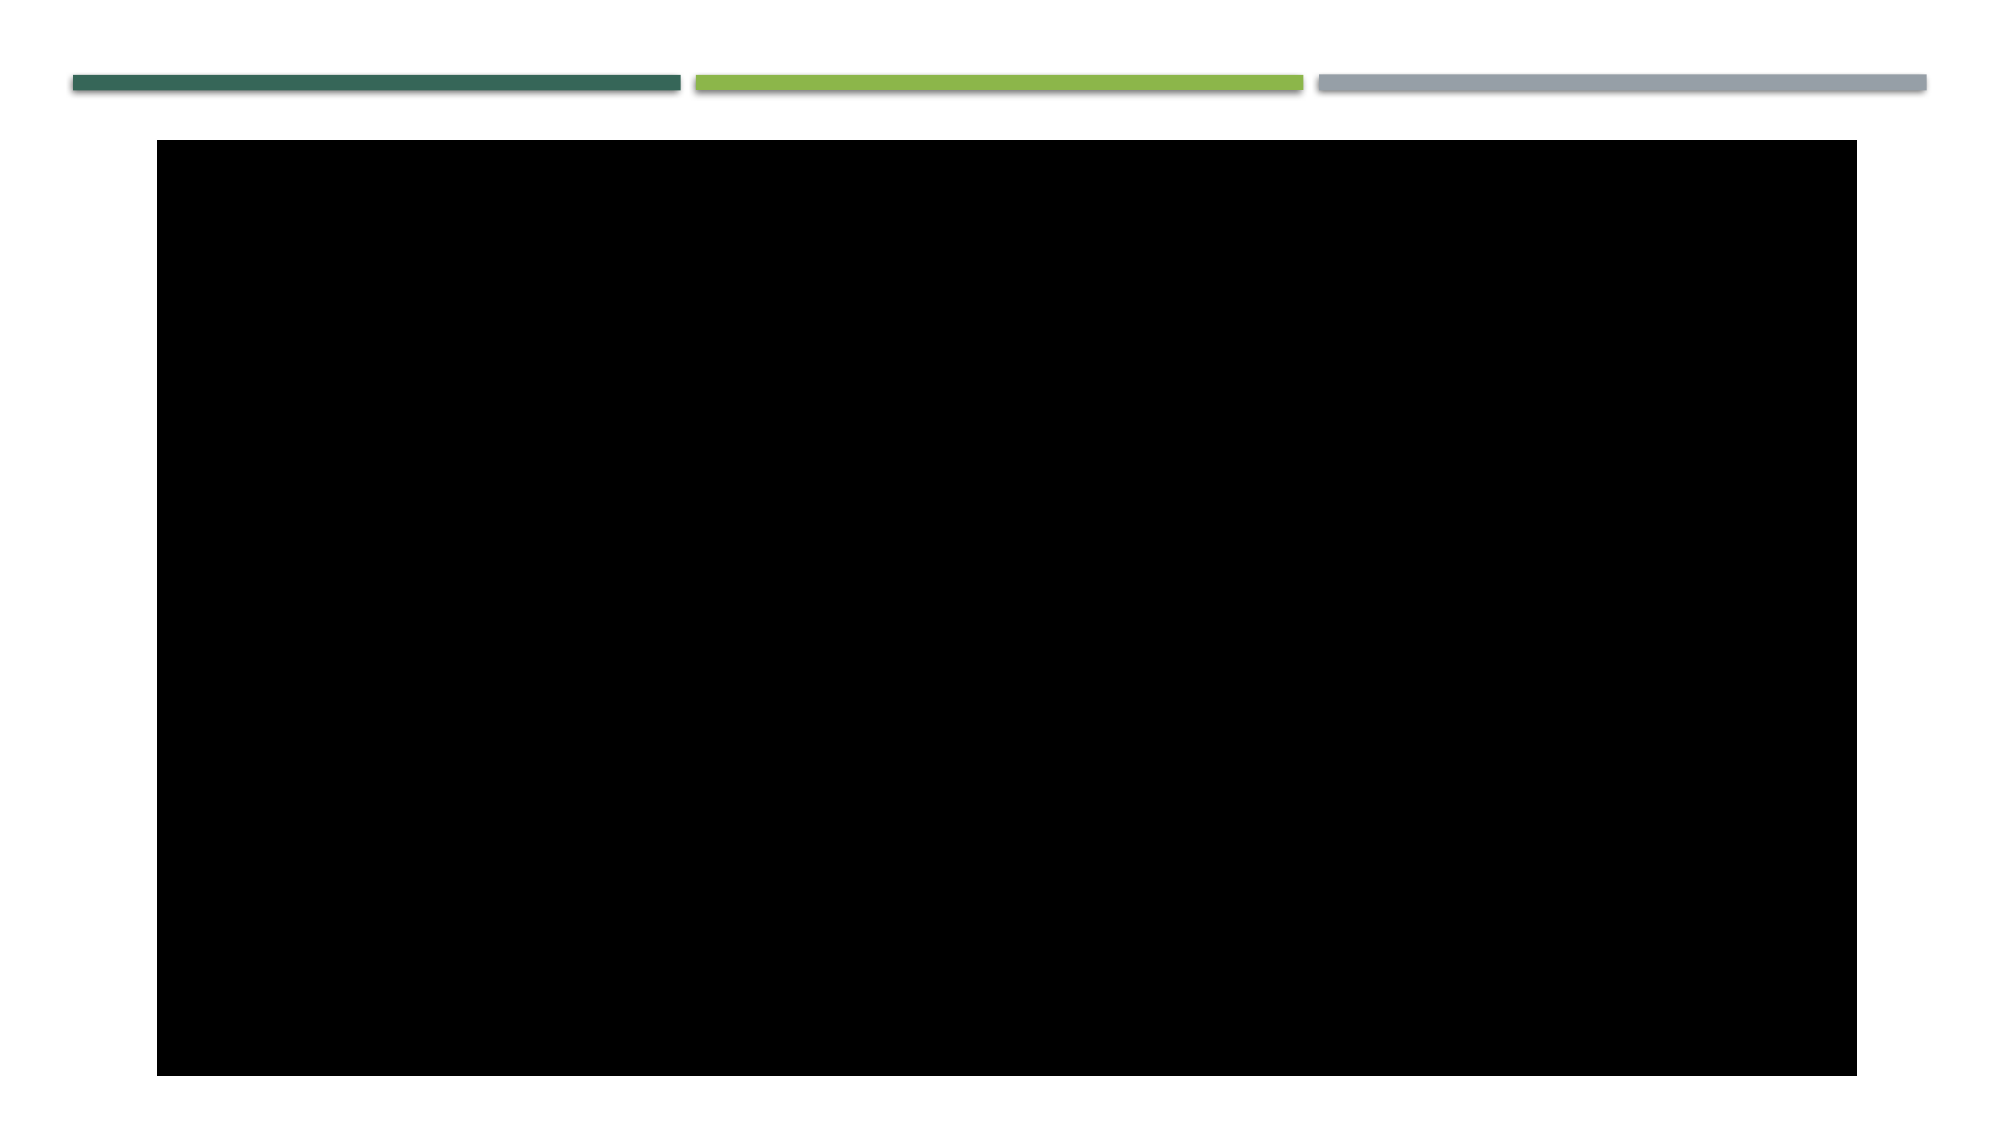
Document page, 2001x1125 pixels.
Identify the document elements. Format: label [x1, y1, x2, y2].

text_box [155, 138, 1858, 1077]
